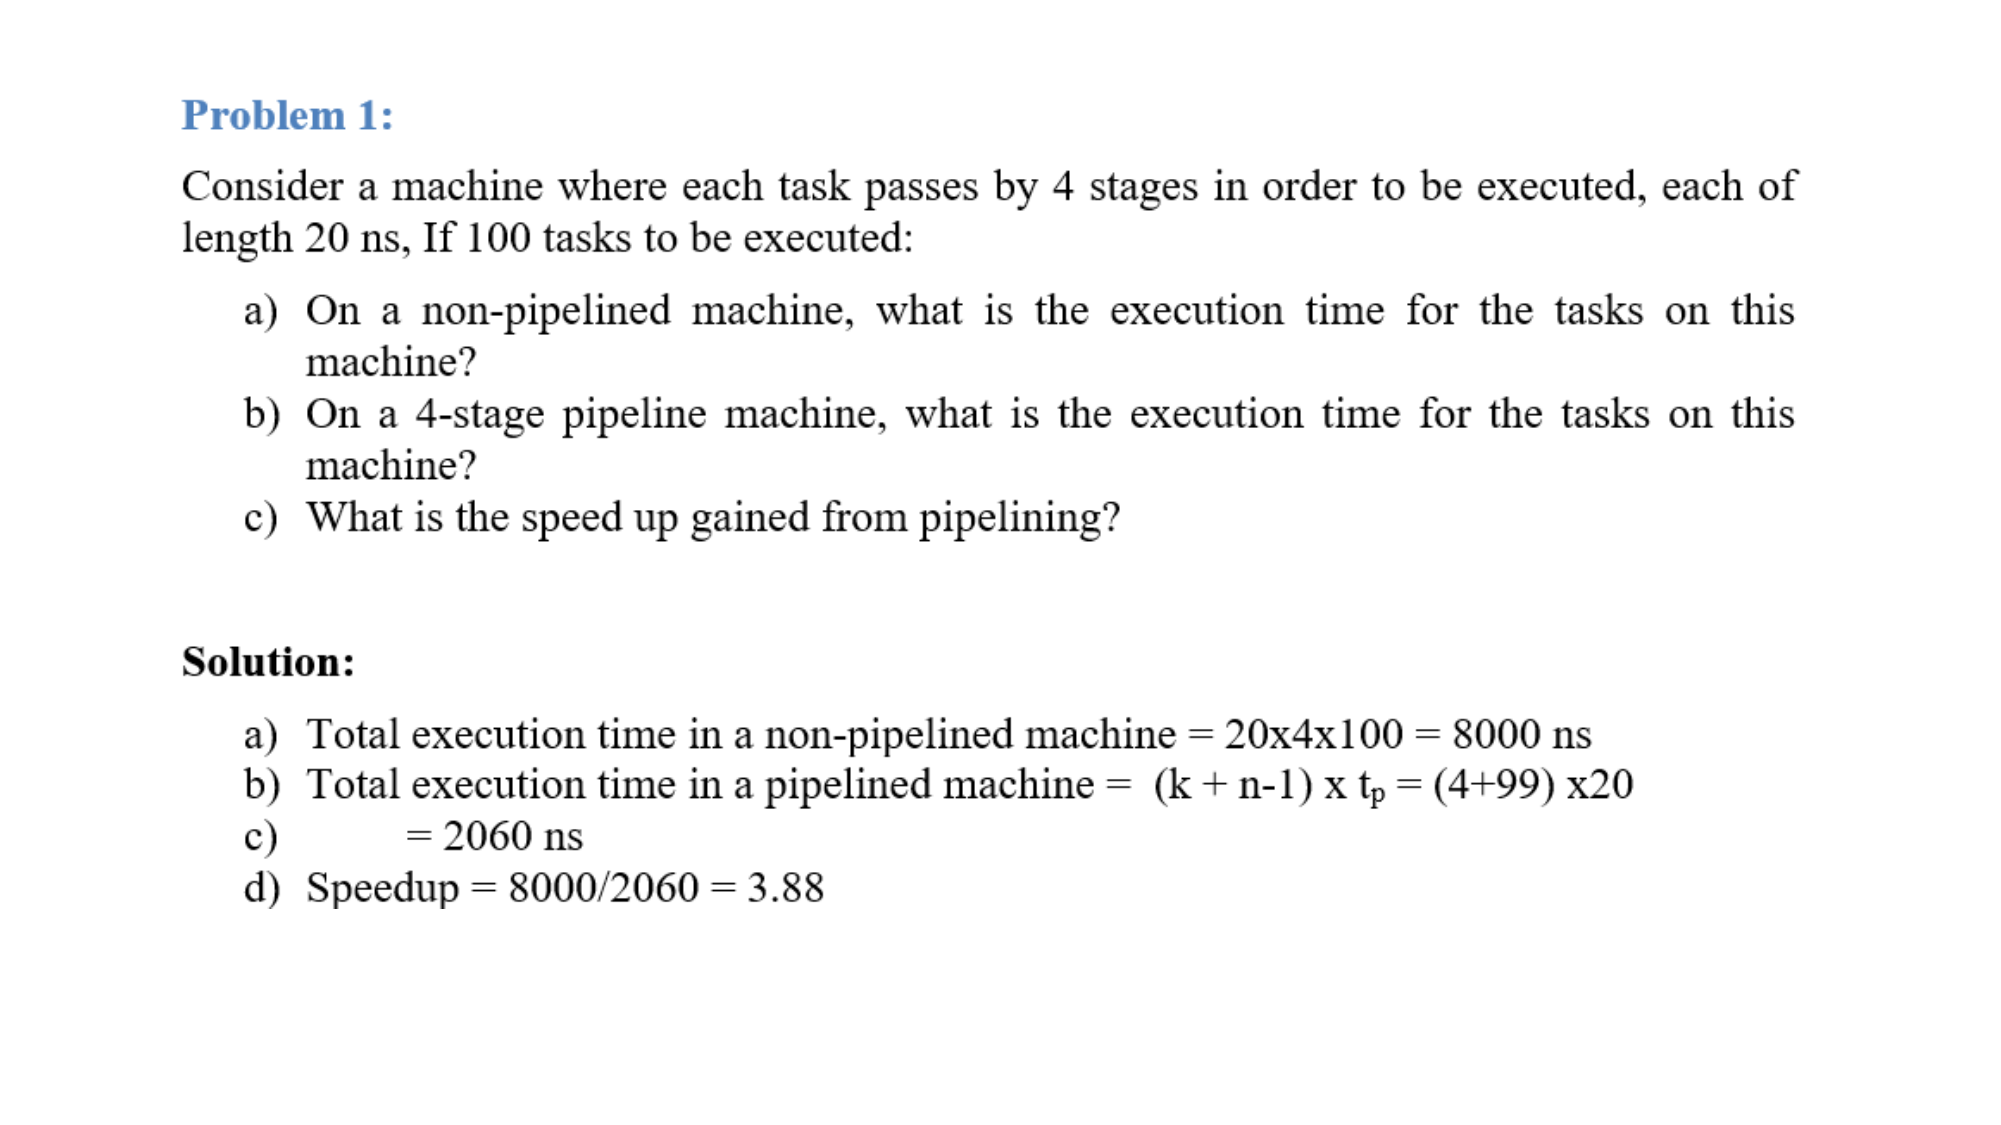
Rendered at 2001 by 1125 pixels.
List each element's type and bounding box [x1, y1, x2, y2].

picture [175, 78, 1825, 909]
